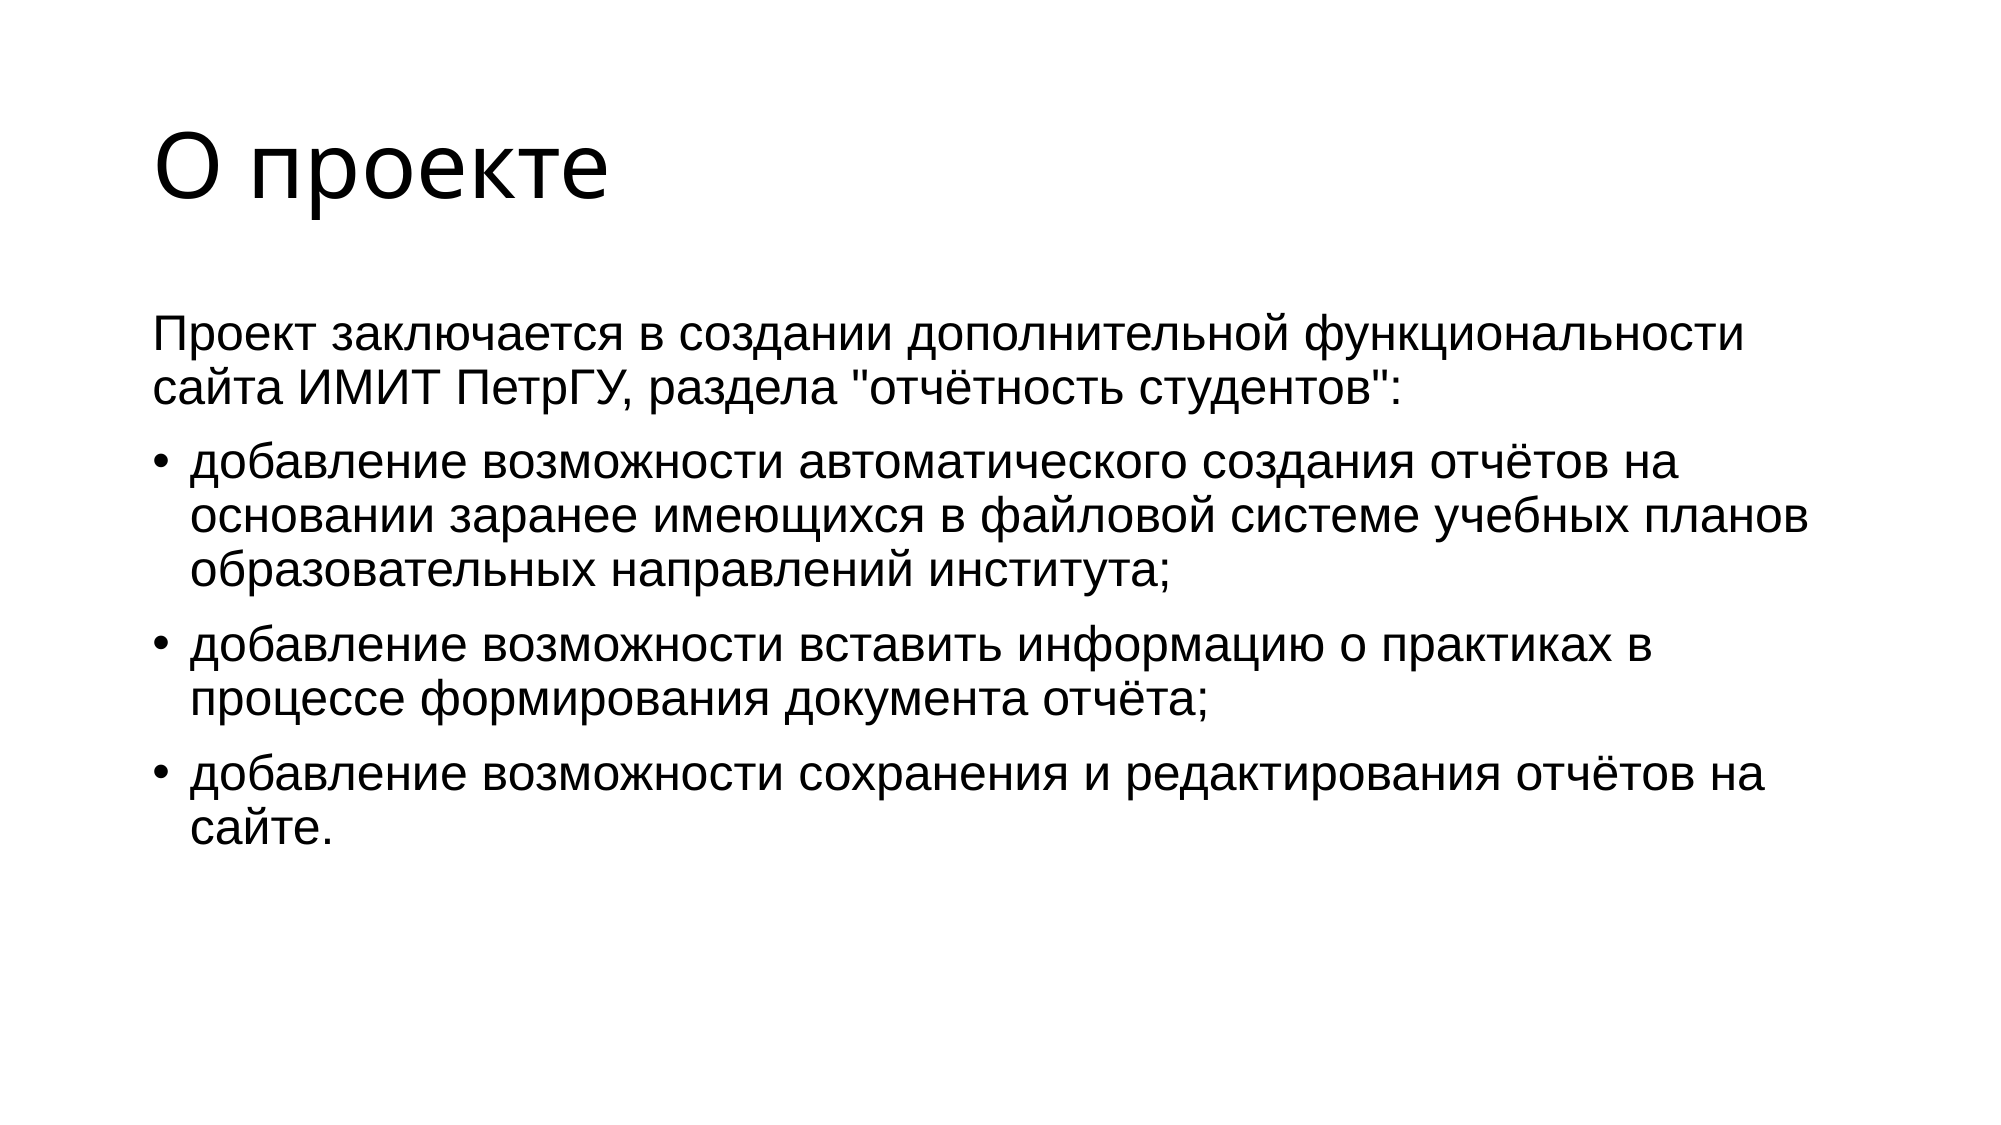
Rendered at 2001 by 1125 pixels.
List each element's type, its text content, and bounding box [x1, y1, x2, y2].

list Проект заключается в создании дополнительной функциональности сайта ИМИТ ПетрГУ, раздела "отчётность студентов": добавление возможности автоматического создания отчётов на основании заранее имеющихся в файловой системе учебных планов образовательных направлений института; добавление возможности вставить информацию о практиках в процессе формирования документа отчёта; добавление возможности сохранения и редактирования отчётов на сайте. [137, 299, 1863, 1014]
title О проекте [137, 59, 1863, 278]
